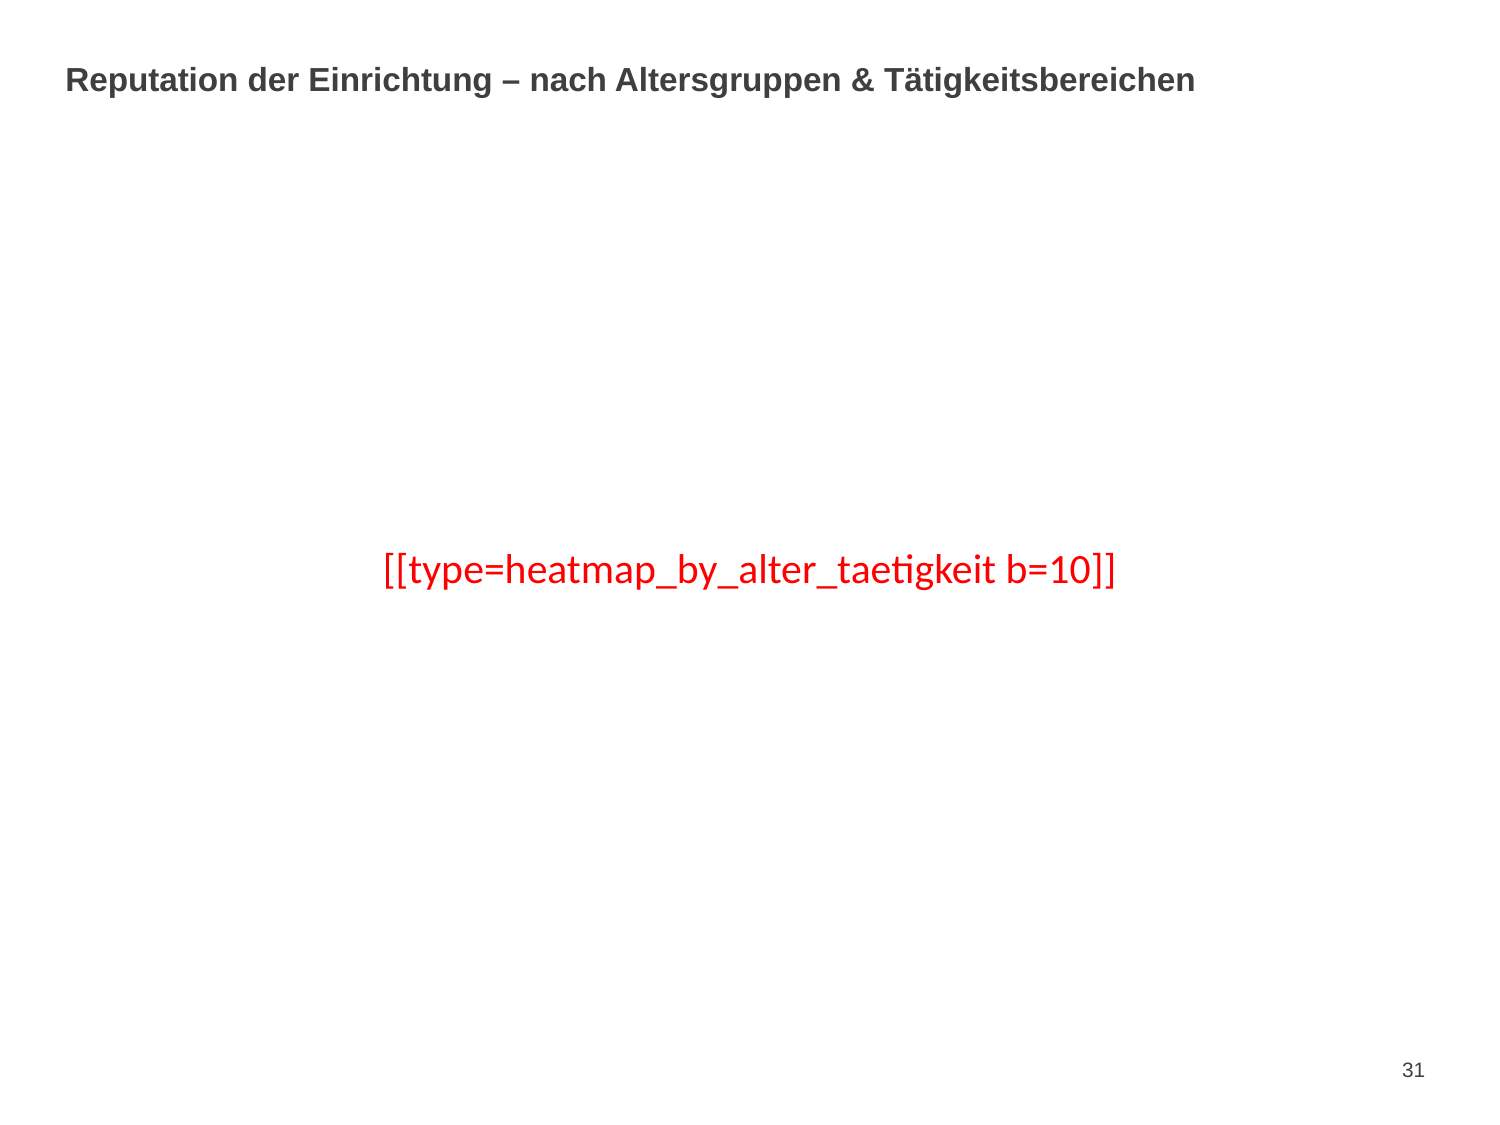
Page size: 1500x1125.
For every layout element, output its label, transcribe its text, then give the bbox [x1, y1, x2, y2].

slide_number 31 [1337, 1042, 1425, 1103]
text_box [[type=heatmap_by_alter_taetigkeit b=10]] [368, 534, 1132, 600]
title Reputation der Einrichtung – nach Altersgruppen & Tätigkeitsbereichen [49, 50, 1400, 150]
